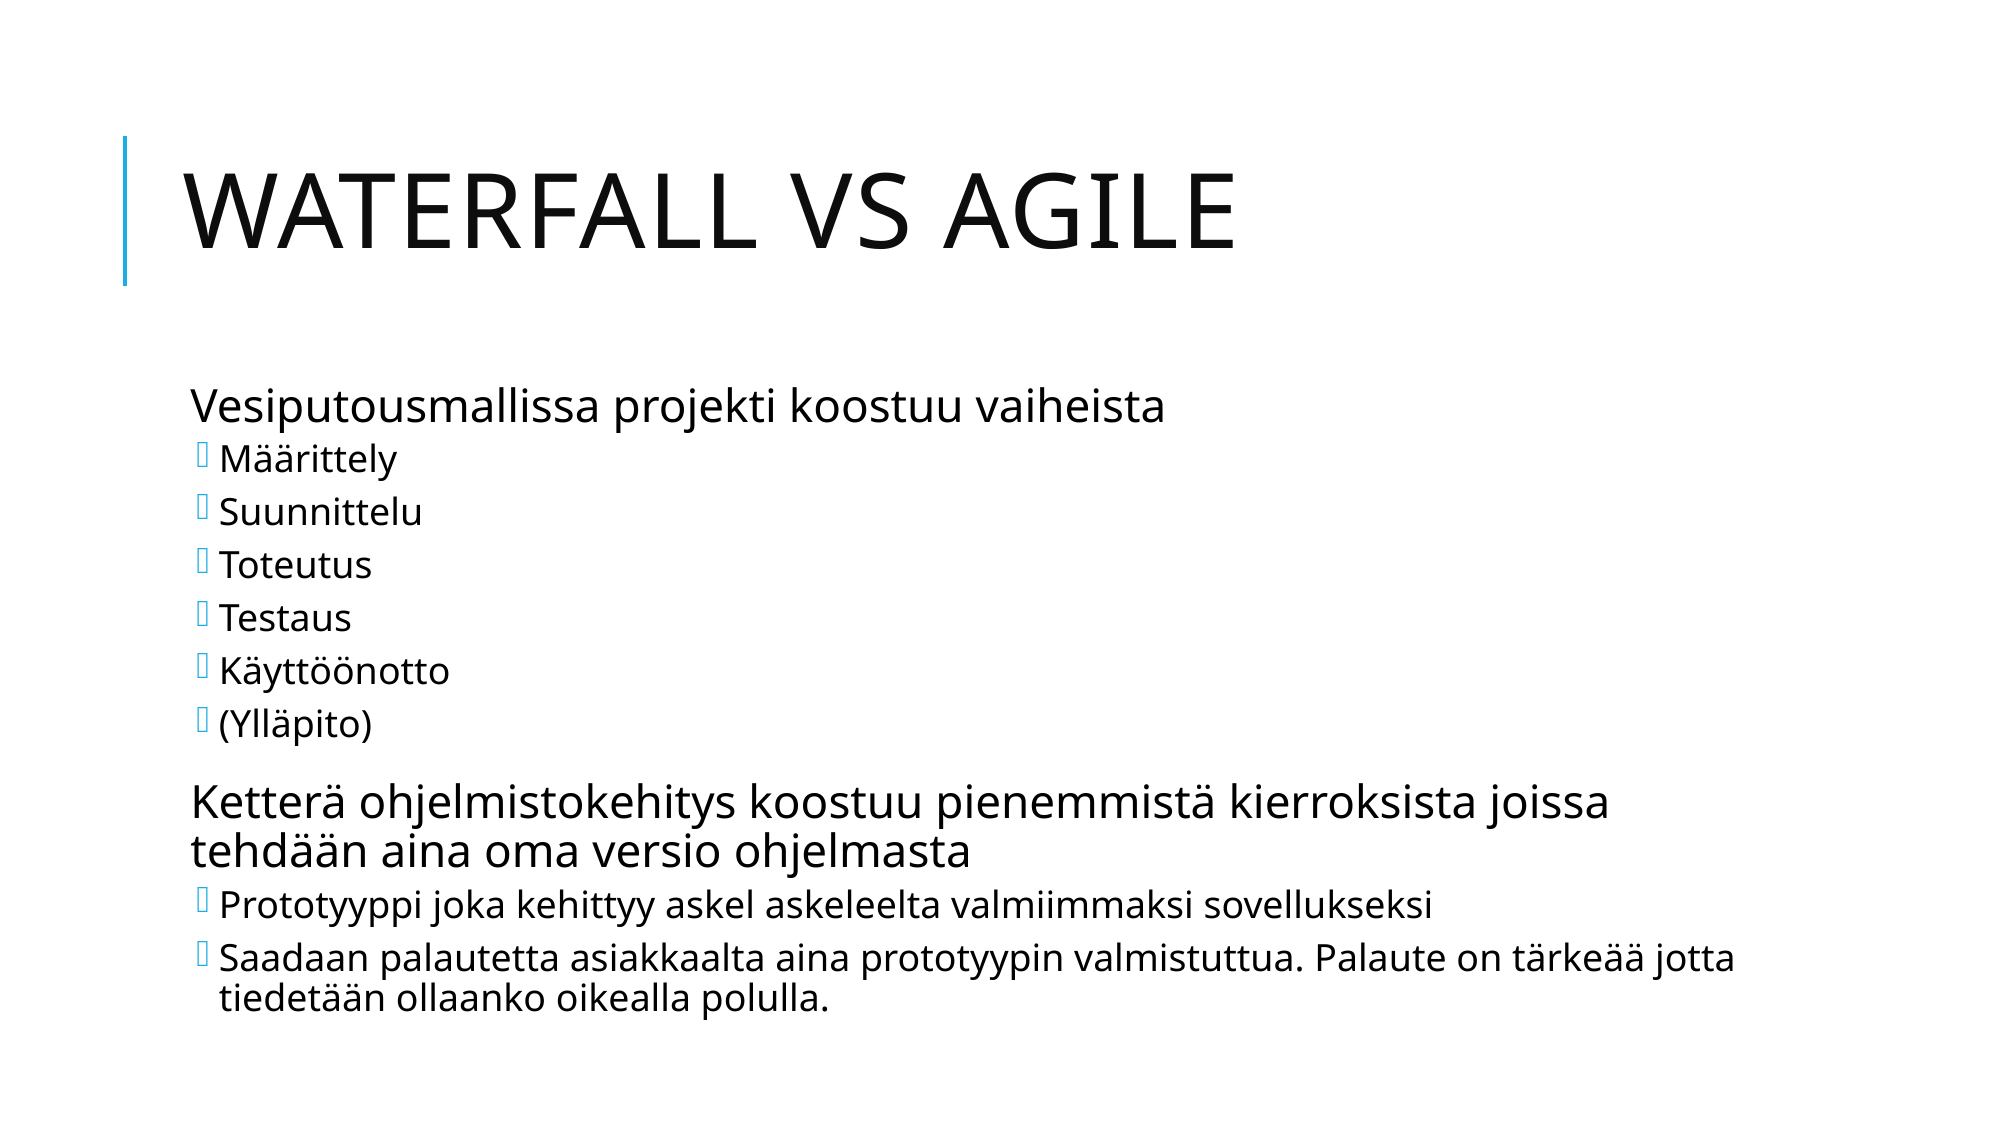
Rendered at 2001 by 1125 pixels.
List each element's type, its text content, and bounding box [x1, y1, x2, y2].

list Vesiputousmallissa projekti koostuu vaiheista Määrittely Suunnittelu Toteutus Testaus Käyttöönotto (Ylläpito) Ketterä ohjelmistokehitys koostuu pienemmistä kierroksista joissa tehdään aina oma versio ohjelmasta Prototyyppi joka kehittyy askel askeleelta valmiimmaksi sovellukseksi Saadaan palautetta asiakkaalta aina prototyypin valmistuttua. Palaute on tärkeää jotta tiedetään ollaanko oikealla polulla. [168, 375, 1763, 1035]
title Waterfall vs Agile [168, 96, 1763, 342]
